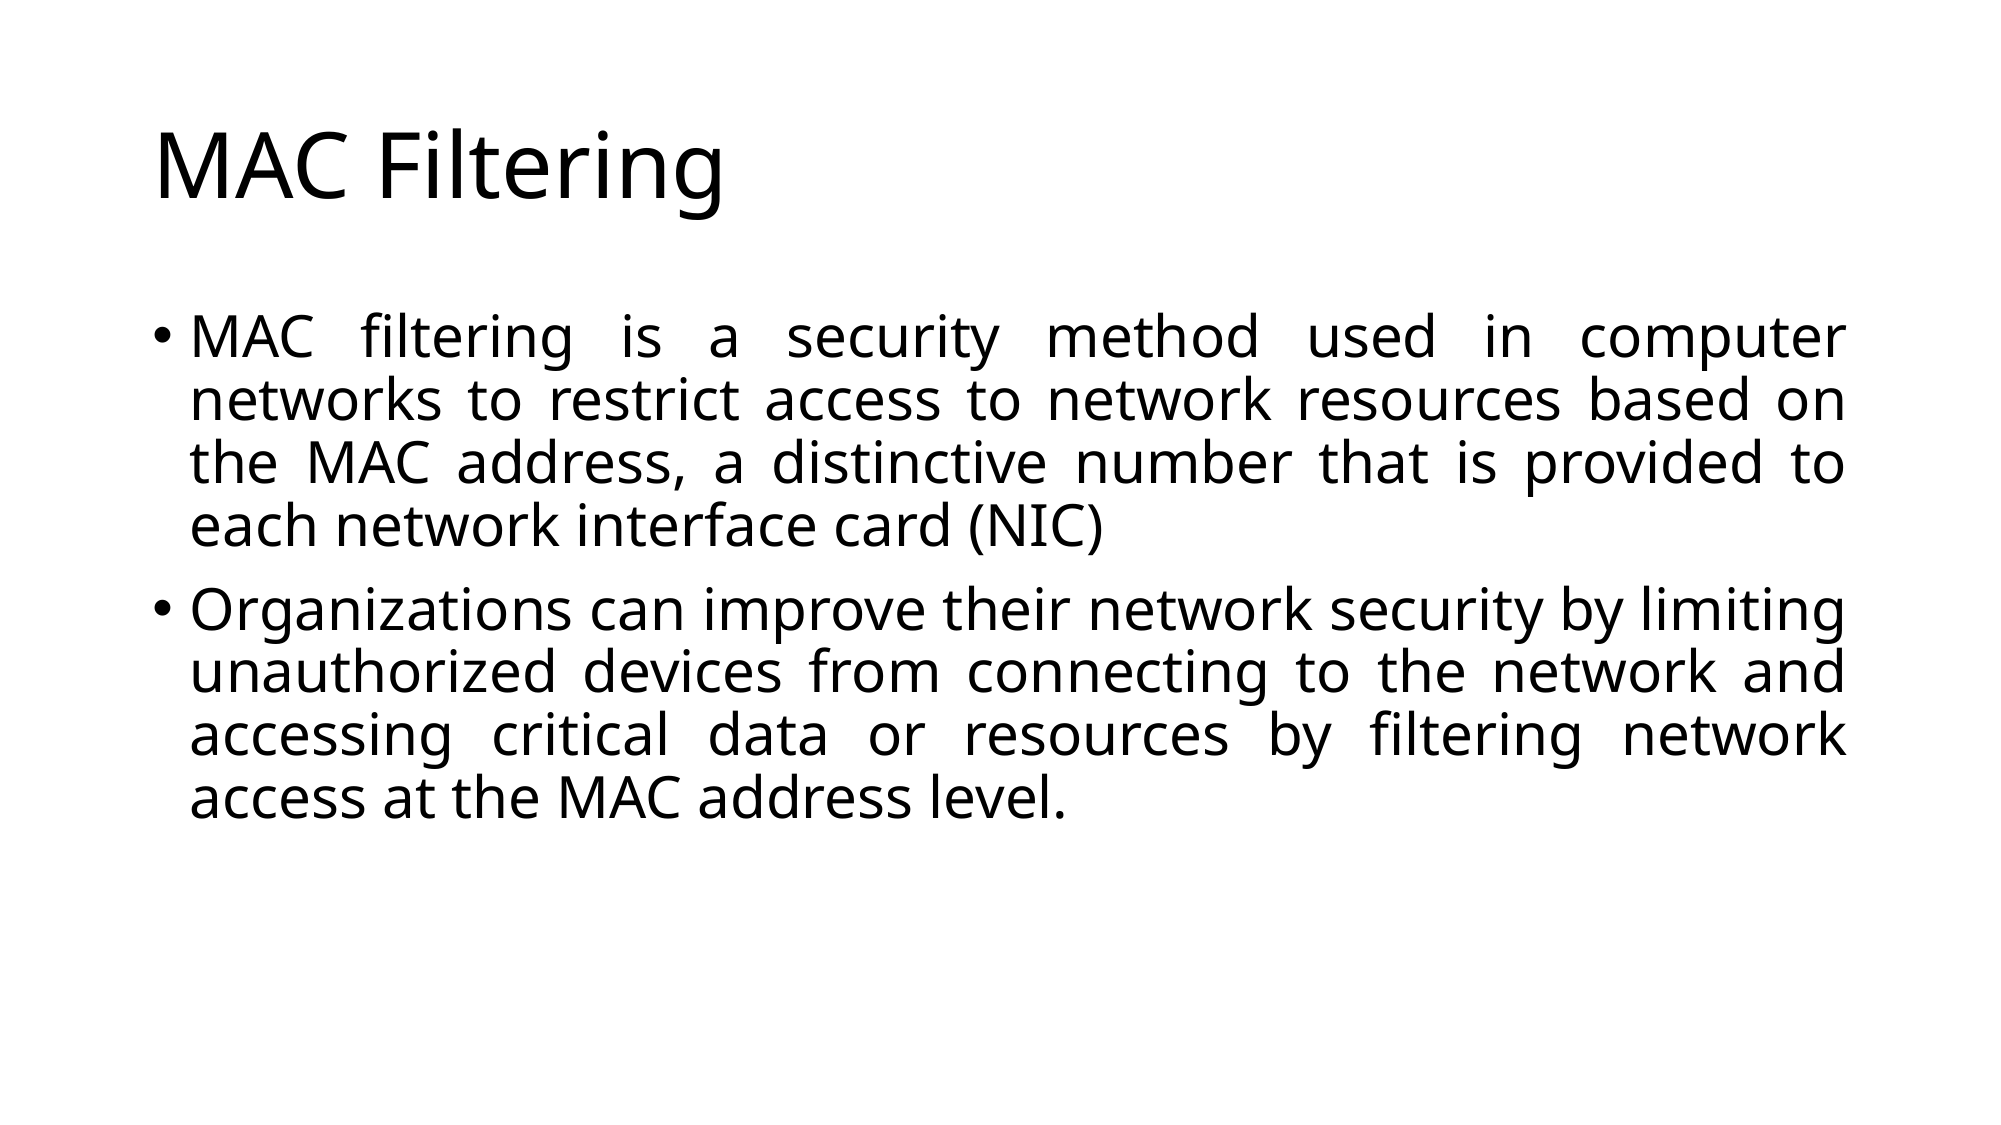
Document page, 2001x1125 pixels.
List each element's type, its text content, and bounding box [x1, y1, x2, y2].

list MAC filtering is a security method used in computer networks to restrict access to network resources based on the MAC address, a distinctive number that is provided to each network interface card (NIC) Organizations can improve their network security by limiting unauthorized devices from connecting to the network and accessing critical data or resources by filtering network access at the MAC address level. [137, 299, 1863, 1014]
title MAC Filtering [137, 59, 1863, 278]
